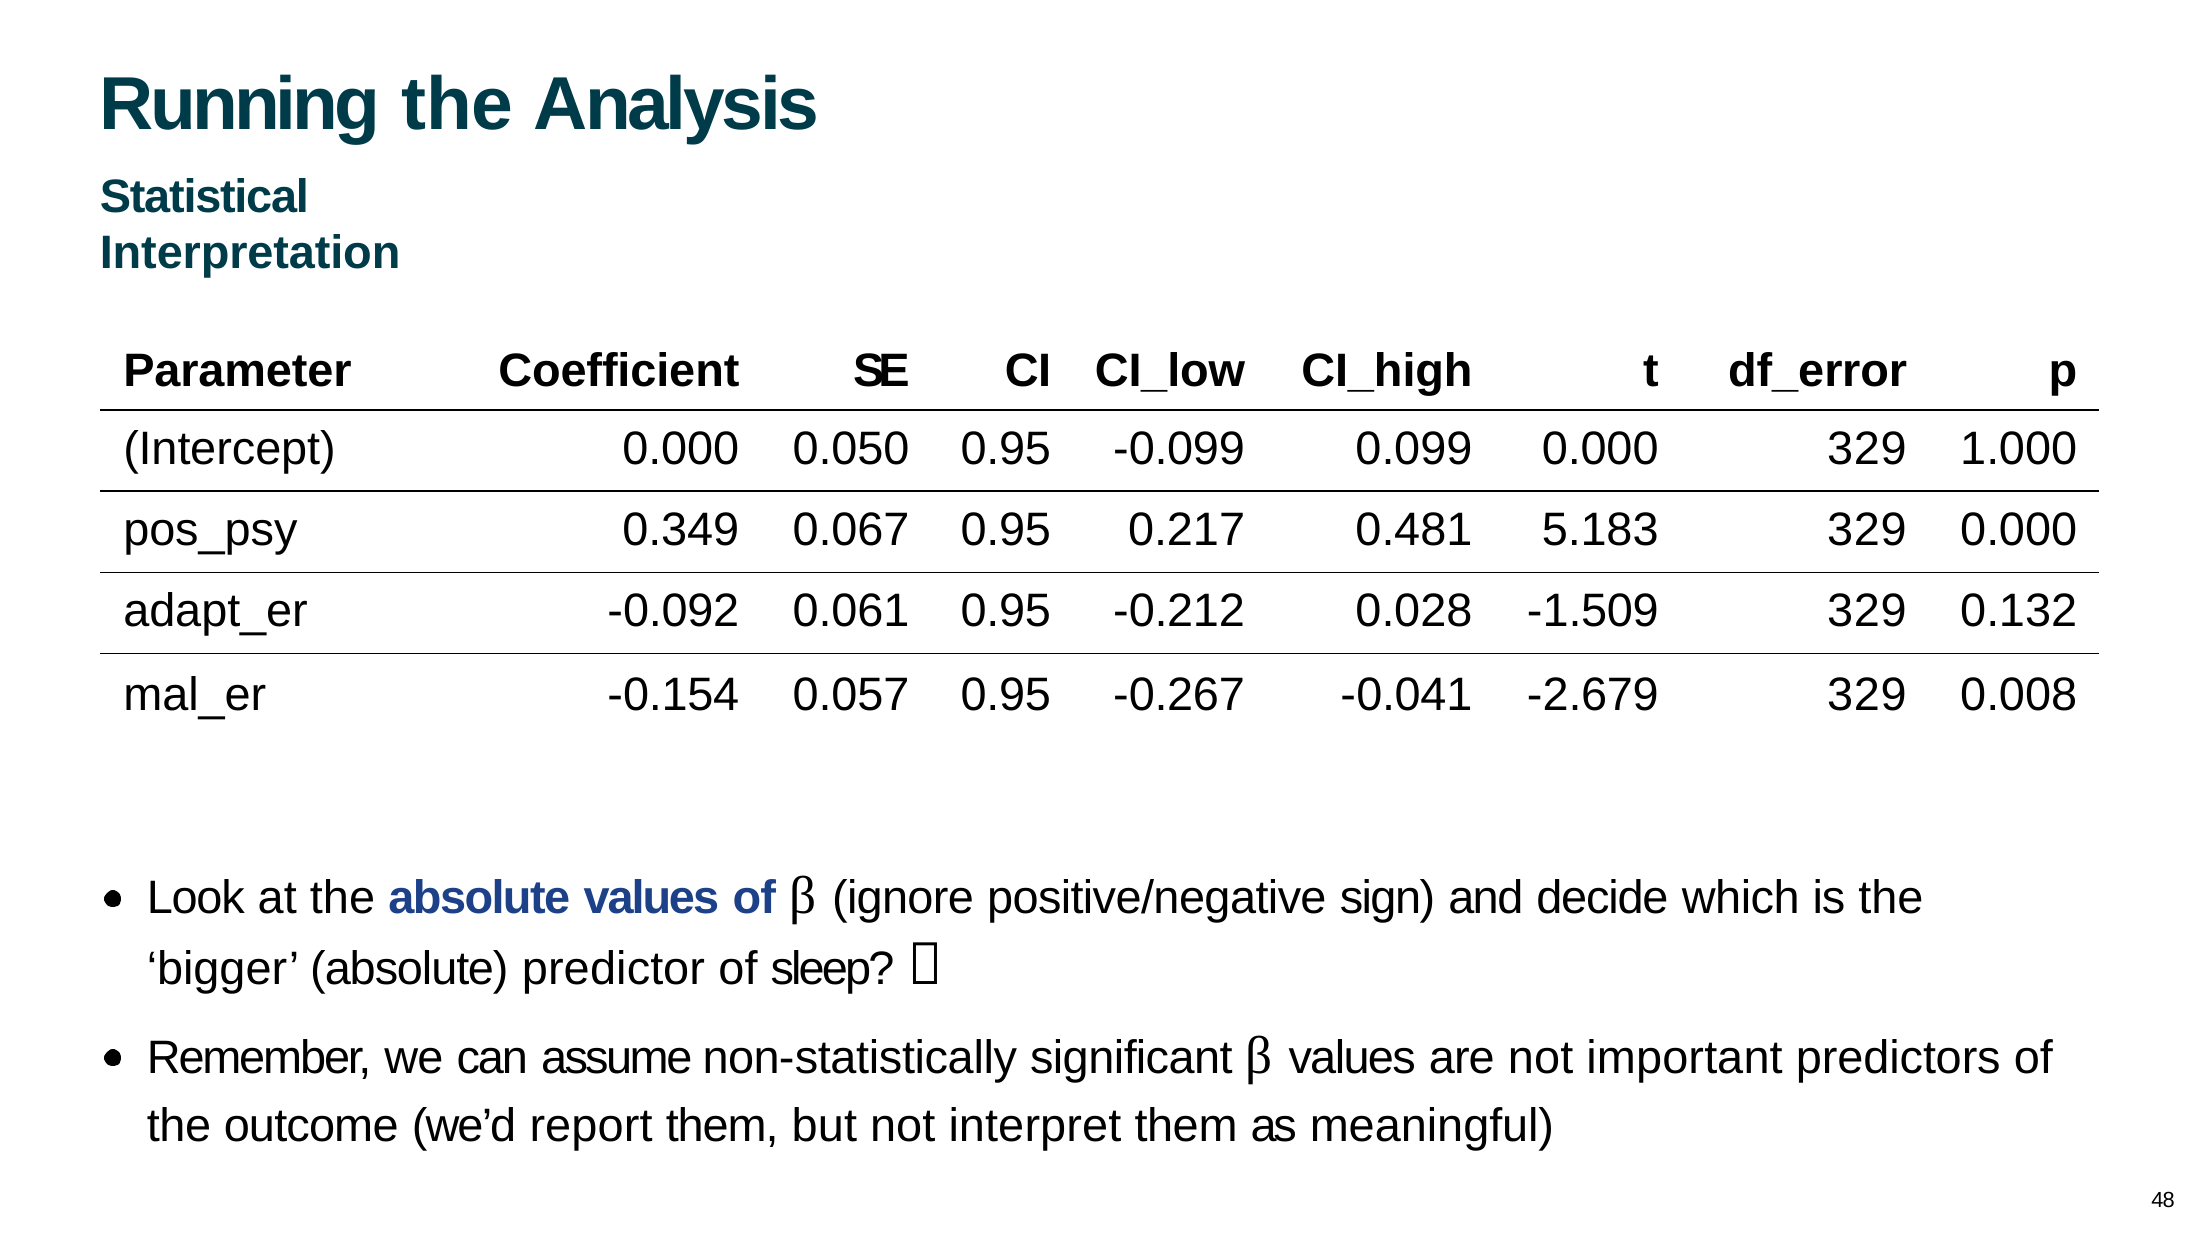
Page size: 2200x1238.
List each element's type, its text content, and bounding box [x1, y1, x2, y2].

table_cell 0.050 [764, 411, 934, 490]
table_cell 0.217 [1076, 492, 1280, 572]
slide_number 48 [2144, 1184, 2185, 1238]
table_cell (Intercept) [100, 411, 426, 490]
table_cell 0.349 [426, 492, 764, 572]
table_cell 0.028 [1280, 573, 1498, 653]
table_header CI [934, 341, 1076, 409]
table_cell -0.154 [426, 654, 764, 722]
picture [104, 1049, 121, 1066]
table_cell 0.057 [764, 654, 934, 722]
text_box Statistical Interpretation [97, 163, 622, 278]
table_cell 0.099 [1280, 411, 1498, 490]
table_cell 329 [1696, 573, 1932, 653]
table_cell -0.267 [1076, 654, 1280, 722]
table_header Coefficient [426, 341, 764, 409]
table_cell -1.509 [1498, 573, 1696, 653]
table_cell -0.041 [1280, 654, 1498, 722]
table_header t [1498, 341, 1696, 409]
table_cell 0.000 [1498, 411, 1696, 490]
text_box Look at the absolute values of β (ignore positive/negative sign) and decide which is the ‘bigger’ (absolute) predictor of sleep? 🤔 Remember, we can assume non-statistically significant β values are not important predictors of the outcome (we’d report them, but not interpret them as meaningful) [144, 858, 2091, 1152]
table_cell 0.481 [1280, 492, 1498, 572]
table_cell 329 [1696, 411, 1932, 490]
table_cell -0.099 [1076, 411, 1280, 490]
picture [104, 890, 121, 907]
table_cell 0.95 [934, 654, 1076, 722]
table_cell 0.000 [1932, 492, 2099, 572]
table_cell -0.092 [426, 573, 764, 653]
table_cell mal_er [100, 654, 426, 722]
table_cell 0.95 [934, 411, 1076, 490]
table_cell pos_psy [100, 492, 426, 572]
table_cell 1.000 [1932, 411, 2099, 490]
table_cell 0.000 [426, 411, 764, 490]
table_cell 0.067 [764, 492, 934, 572]
table_cell -2.679 [1498, 654, 1696, 722]
table_header CI_low [1076, 341, 1280, 409]
table_cell 0.008 [1932, 654, 2099, 722]
table_cell 0.95 [934, 573, 1076, 653]
table_header p [1932, 341, 2099, 409]
table_cell -0.212 [1076, 573, 1280, 653]
table_cell 0.95 [934, 492, 1076, 572]
table_cell adapt_er [100, 573, 426, 653]
table_cell 329 [1696, 654, 1932, 722]
table_cell 5.183 [1498, 492, 1696, 572]
table_cell 0.061 [764, 573, 934, 653]
table_header Parameter [100, 341, 426, 409]
title Running the Analysis [97, 52, 1465, 262]
table_header SE [764, 341, 934, 409]
table_cell 329 [1696, 492, 1932, 572]
table_header df_error [1696, 341, 1932, 409]
table_header CI_high [1280, 341, 1498, 409]
table_cell 0.132 [1932, 573, 2099, 653]
